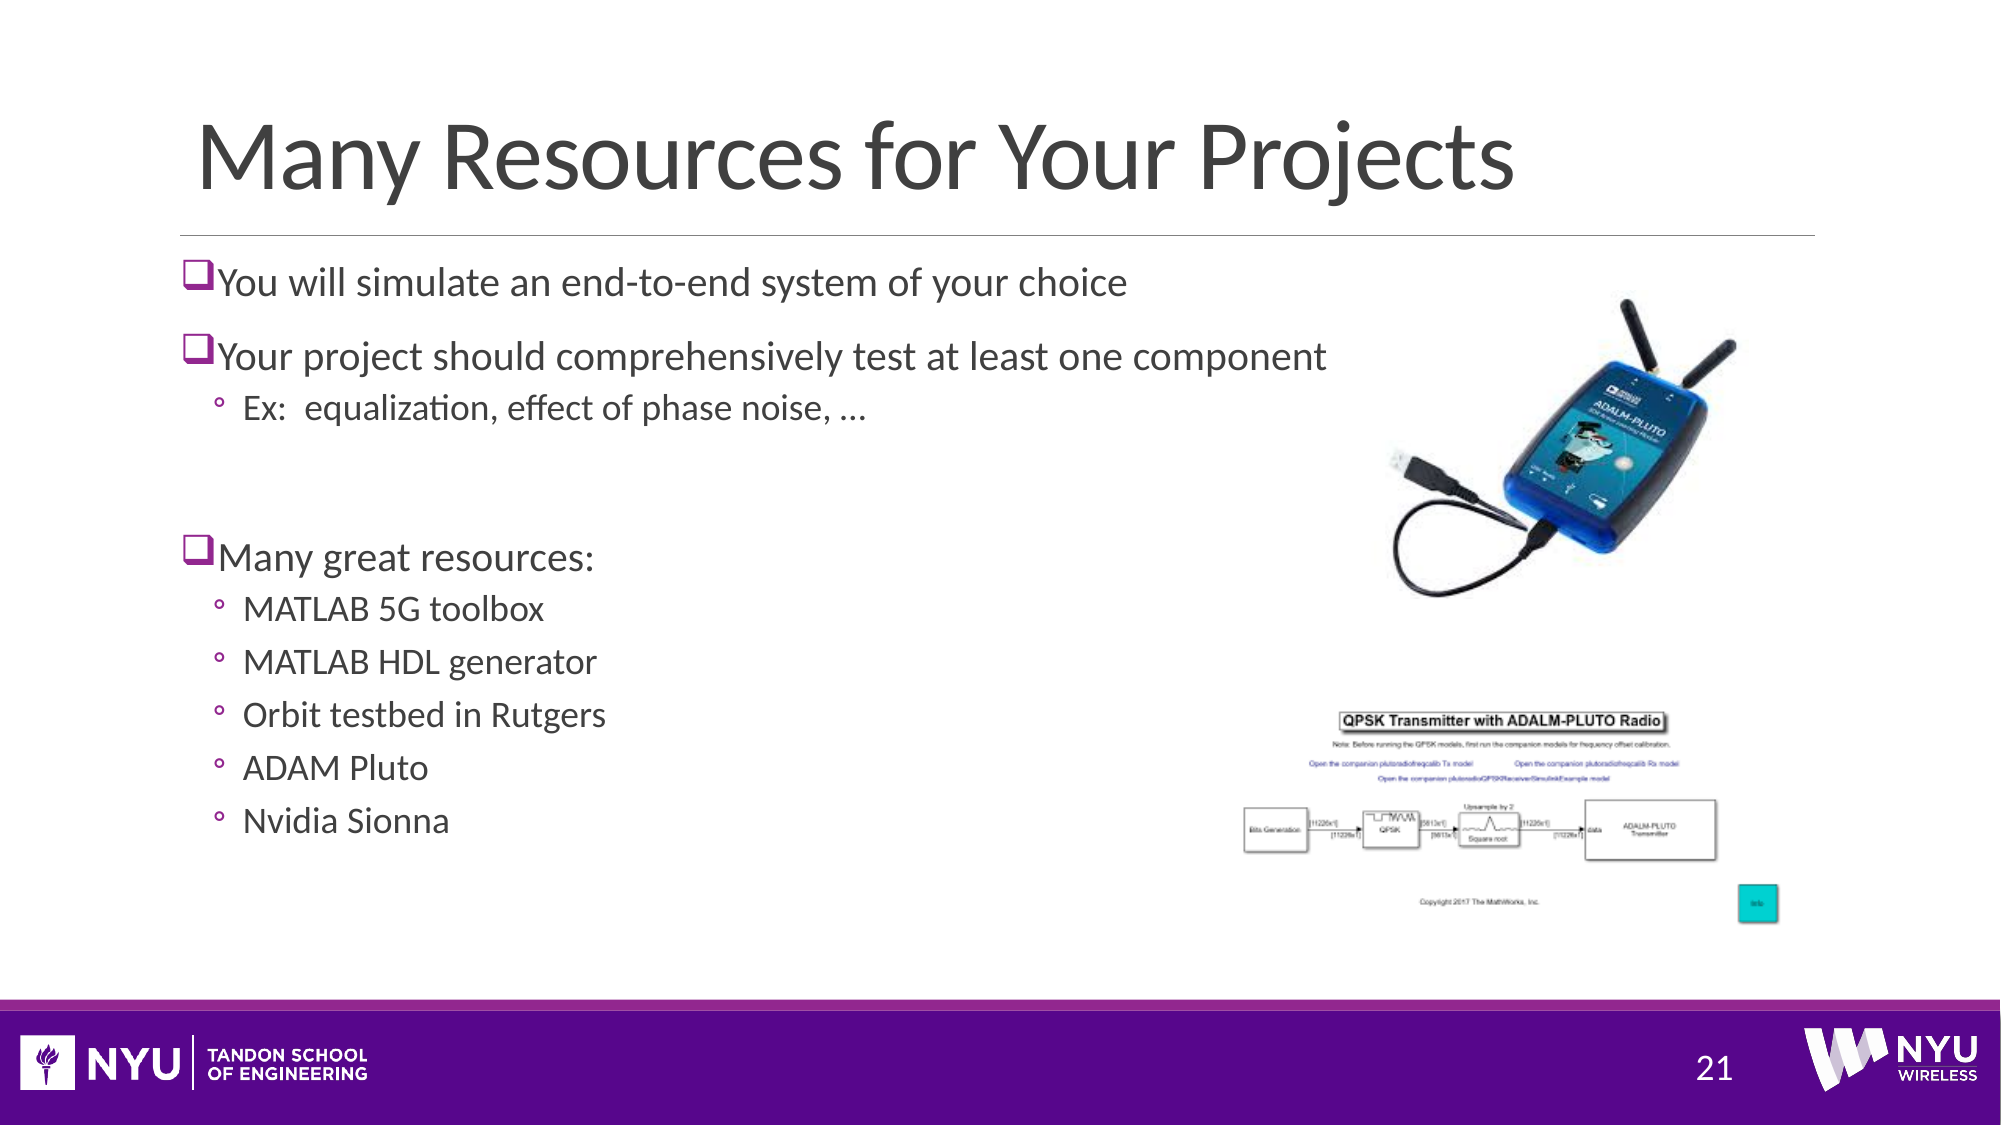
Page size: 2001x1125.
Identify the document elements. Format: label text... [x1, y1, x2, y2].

slide_number 21 [1533, 1035, 1749, 1096]
picture [1235, 704, 1786, 931]
picture [1347, 290, 1749, 599]
title Many Resources for Your Projects [180, 47, 1830, 218]
list You will simulate an end-to-end system of your choice Your project should comprehensively test at least one component Ex: equalization, effect of phase noise, … Many great resources: MATLAB 5G toolbox MATLAB HDL generator Orbit testbed in Rutgers ADAM Pluto Nvidia Sionna [180, 252, 1830, 963]
